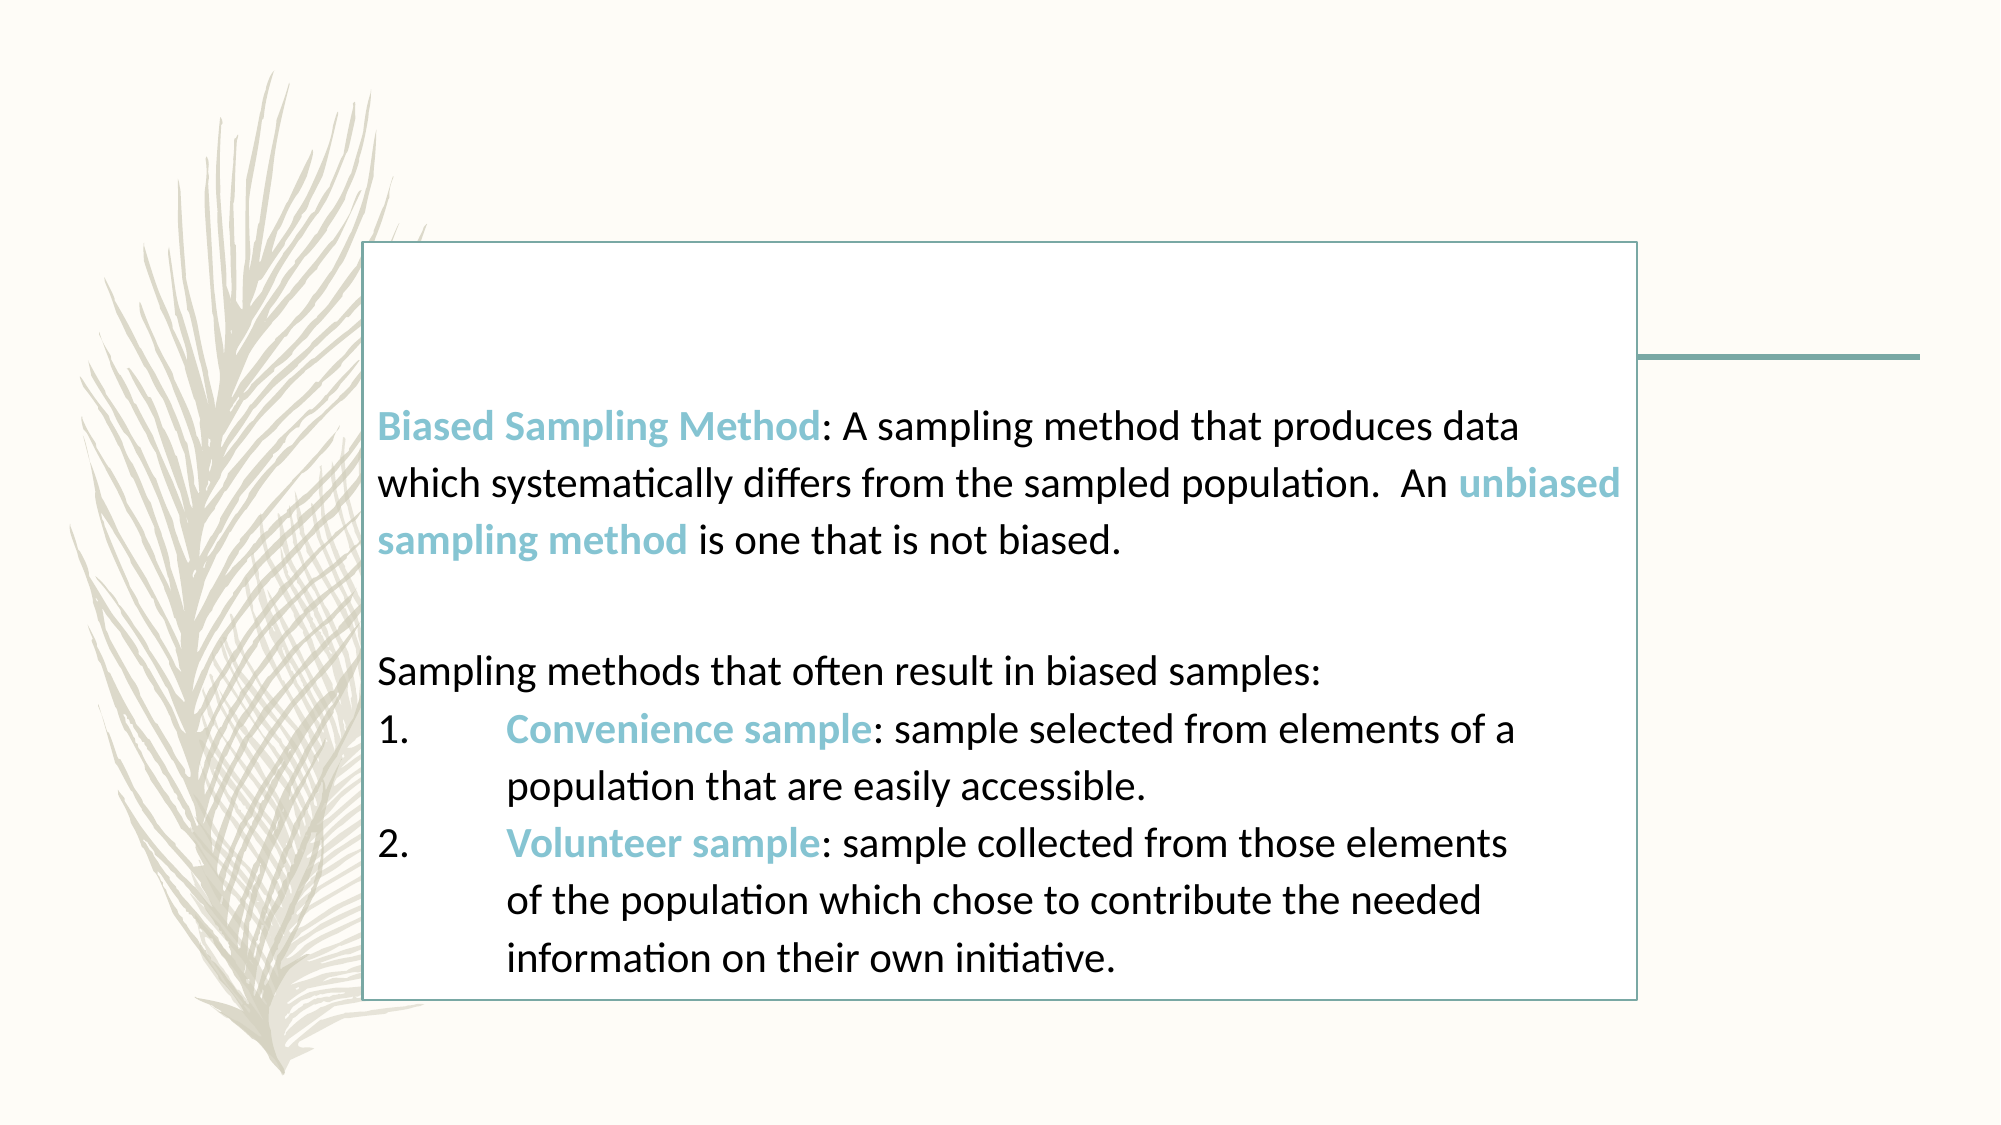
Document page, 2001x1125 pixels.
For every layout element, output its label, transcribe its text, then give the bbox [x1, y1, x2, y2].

list Biased Sampling Method: A sampling method that produces data which systematically differs from the sampled population. An unbiased sampling method is one that is not biased. Sampling methods that often result in biased samples: 1. Convenience sample: sample selected from elements of a population that are easily accessible. 2. Volunteer sample: sample collected from those elements of the population which chose to contribute the needed information on their own initiative. [361, 241, 1638, 1001]
